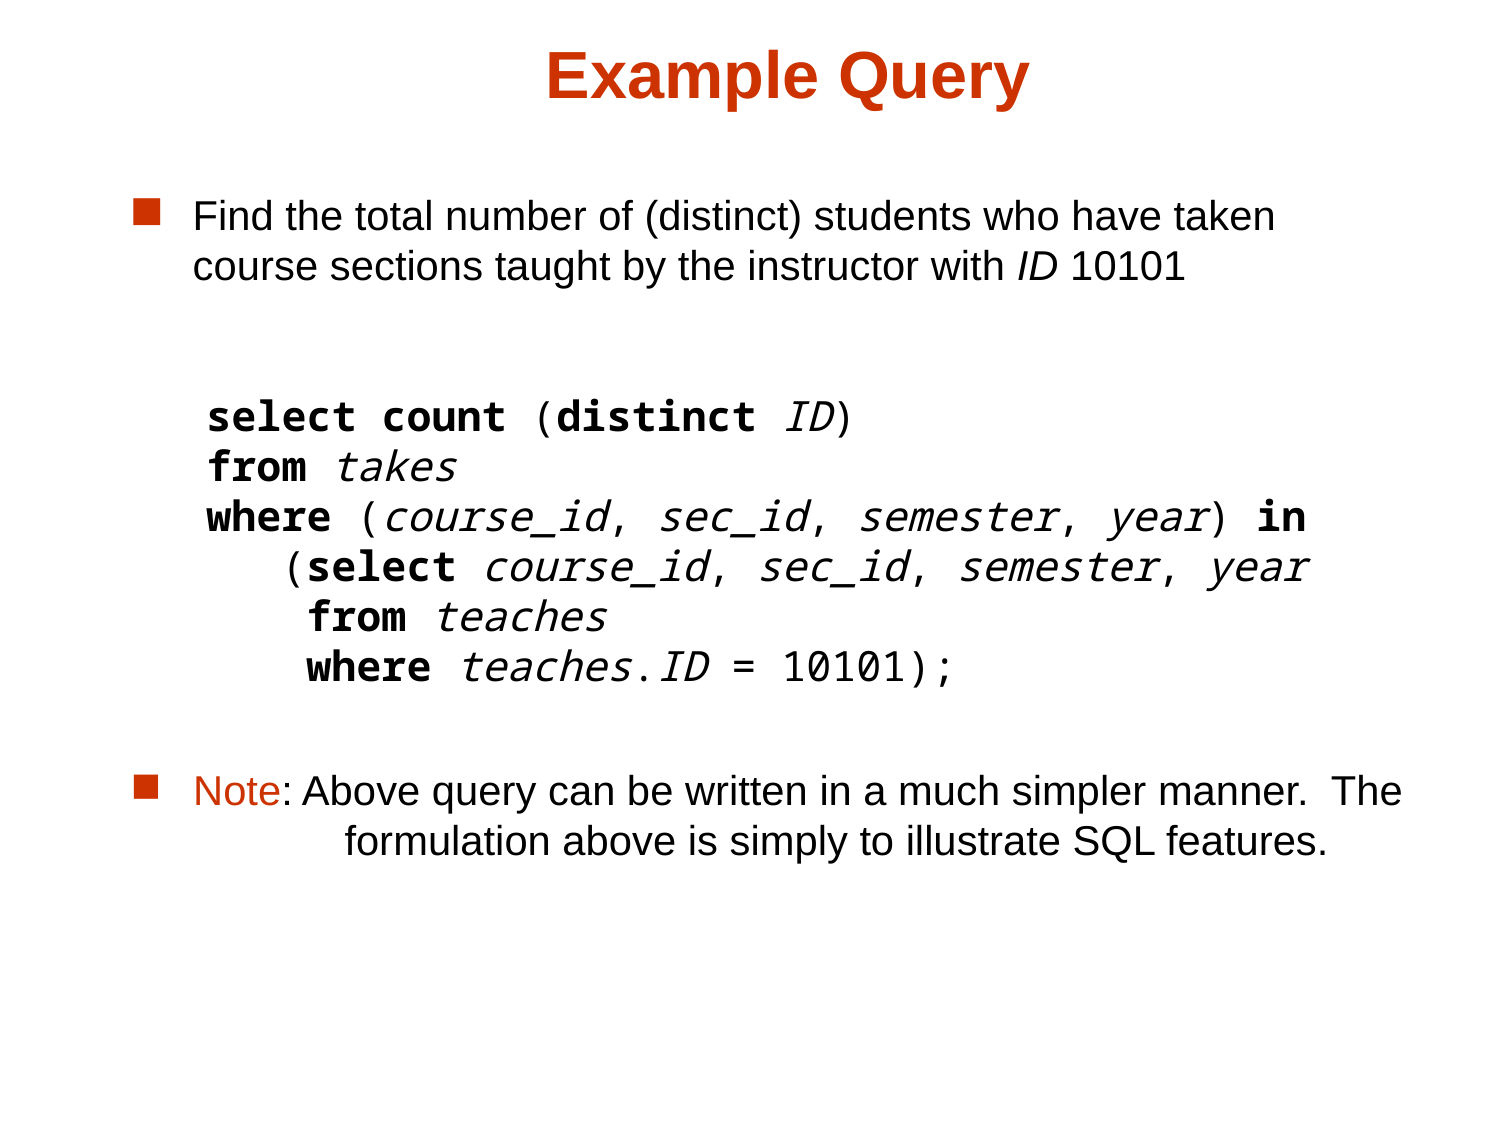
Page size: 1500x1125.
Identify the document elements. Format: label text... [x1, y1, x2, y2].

text_box select count (distinct ID) from takes where (course_id, sec_id, semester, year) in (select course_id, sec_id, semester, year from teaches where teaches.ID = 10101); [191, 382, 1365, 698]
list Find the total number of (distinct) students who have taken course sections taught by the instructor with ID 10101 [121, 181, 1379, 307]
title Example Query [125, 18, 1452, 120]
text_box Note: Above query can be written in a much simpler manner. The formulation above is simply to illustrate SQL features. [121, 756, 1444, 871]
